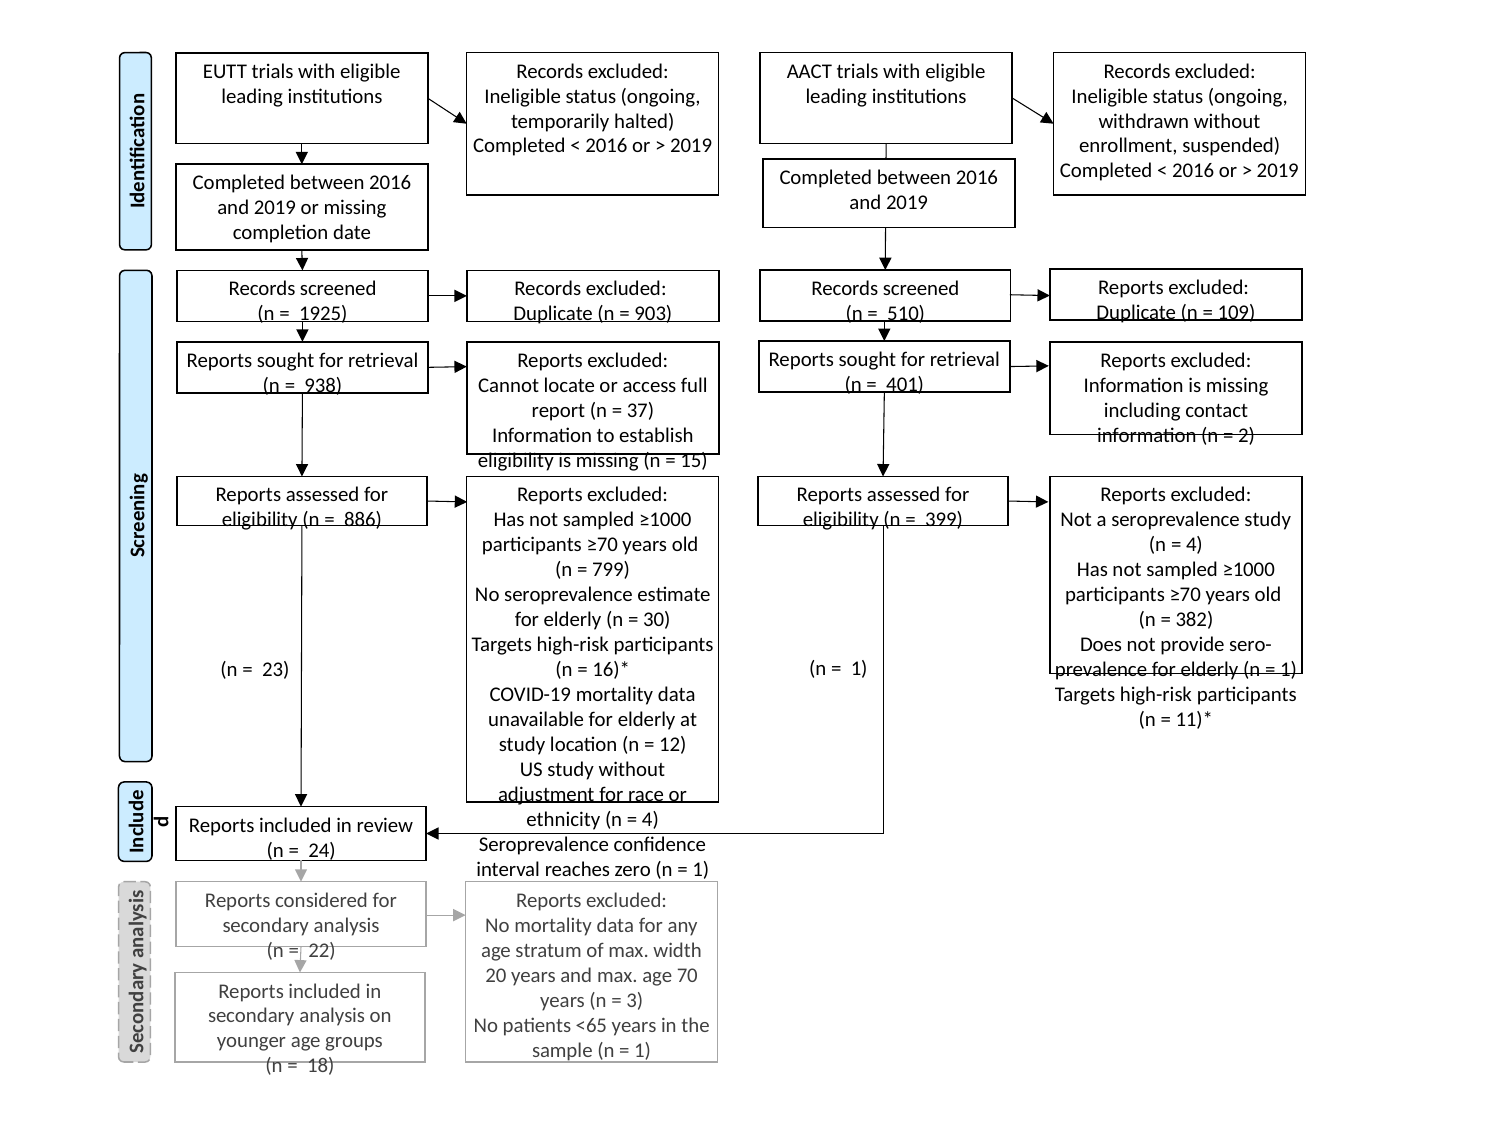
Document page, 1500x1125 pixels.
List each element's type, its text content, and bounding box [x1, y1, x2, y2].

text_box Records excluded: Duplicate (n = 903) [466, 270, 719, 322]
text_box Reports sought for retrieval (n = 938) [176, 341, 428, 393]
text_box (n = 1) [809, 647, 883, 688]
text_box Screening [119, 270, 153, 762]
text_box Reports excluded: Has not sampled ≥1000 participants ≥70 years old (n = 799) No seroprevalence estimate for elderly (n = 30) Targets high-risk participants (n = 16)* COVID-19 mortality data unavailable for elderly at study location (n = 12) US study without adjustment for race or ethnicity (n = 4) Seroprevalence confidence interval reaches zero (n = 1) Crude seroprevalence less than 1 - test specificity (n = 1) [466, 476, 500, 803]
text_box Reports excluded: No mortality data for any age stratum of max. width 20 years and max. age 70 years (n = 3) No patients <65 years in the sample (n = 1) [465, 881, 718, 1062]
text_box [1011, 97, 1054, 124]
text_box Reports included in review (n = 24) [175, 806, 427, 861]
text_box Reports excluded: Duplicate (n = 109) [1050, 269, 1302, 321]
text_box (n = 23) [205, 648, 301, 689]
text_box Records screened (n = 1925) [176, 270, 428, 322]
text_box [227, 144, 238, 159]
text_box Reports included in secondary analysis on younger age groups (n = 18) [174, 972, 426, 1062]
text_box Reports sought for retrieval (n = 401) [758, 340, 1010, 393]
text_box Reports excluded: Not a seroprevalence study (n = 4) Has not sampled ≥1000 participants ≥70 years old (n = 382) Does not provide sero-prevalence for elderly (n = 1) Targets high-risk participants (n = 11)* [1049, 476, 1302, 674]
text_box EUTT trials with eligible leading institutions [175, 52, 428, 144]
text_box Records excluded: Ineligible status (ongoing, withdrawn without enrollment, suspended) Completed < 2016 or > 2019 [1053, 52, 1306, 195]
text_box Secondary analysis [118, 881, 151, 1063]
text_box Reports excluded: Cannot locate or access full report (n = 37) Information to establish eligibility is missing (n = 15) [466, 341, 719, 455]
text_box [500, 451, 809, 908]
text_box Included [118, 781, 153, 862]
text_box Reports excluded: Information is missing including contact information (n = 2) [1050, 341, 1302, 435]
text_box Completed between 2016 and 2019 [762, 159, 1015, 228]
text_box Records screened (n = 510) [759, 270, 1011, 322]
text_box Reports considered for secondary analysis (n = 22) [175, 881, 427, 947]
text_box Records excluded: Ineligible status (ongoing, temporarily halted) Completed < 2016 or > 2019 [466, 52, 719, 195]
text_box AACT trials with eligible leading institutions [760, 52, 1013, 144]
text_box Reports assessed for eligibility (n = 886) [176, 476, 428, 526]
text_box Reports assessed for eligibility (n = 399) [809, 476, 1009, 526]
text_box Completed between 2016 and 2019 or missing completion date [175, 164, 428, 250]
text_box Identification [119, 52, 152, 250]
